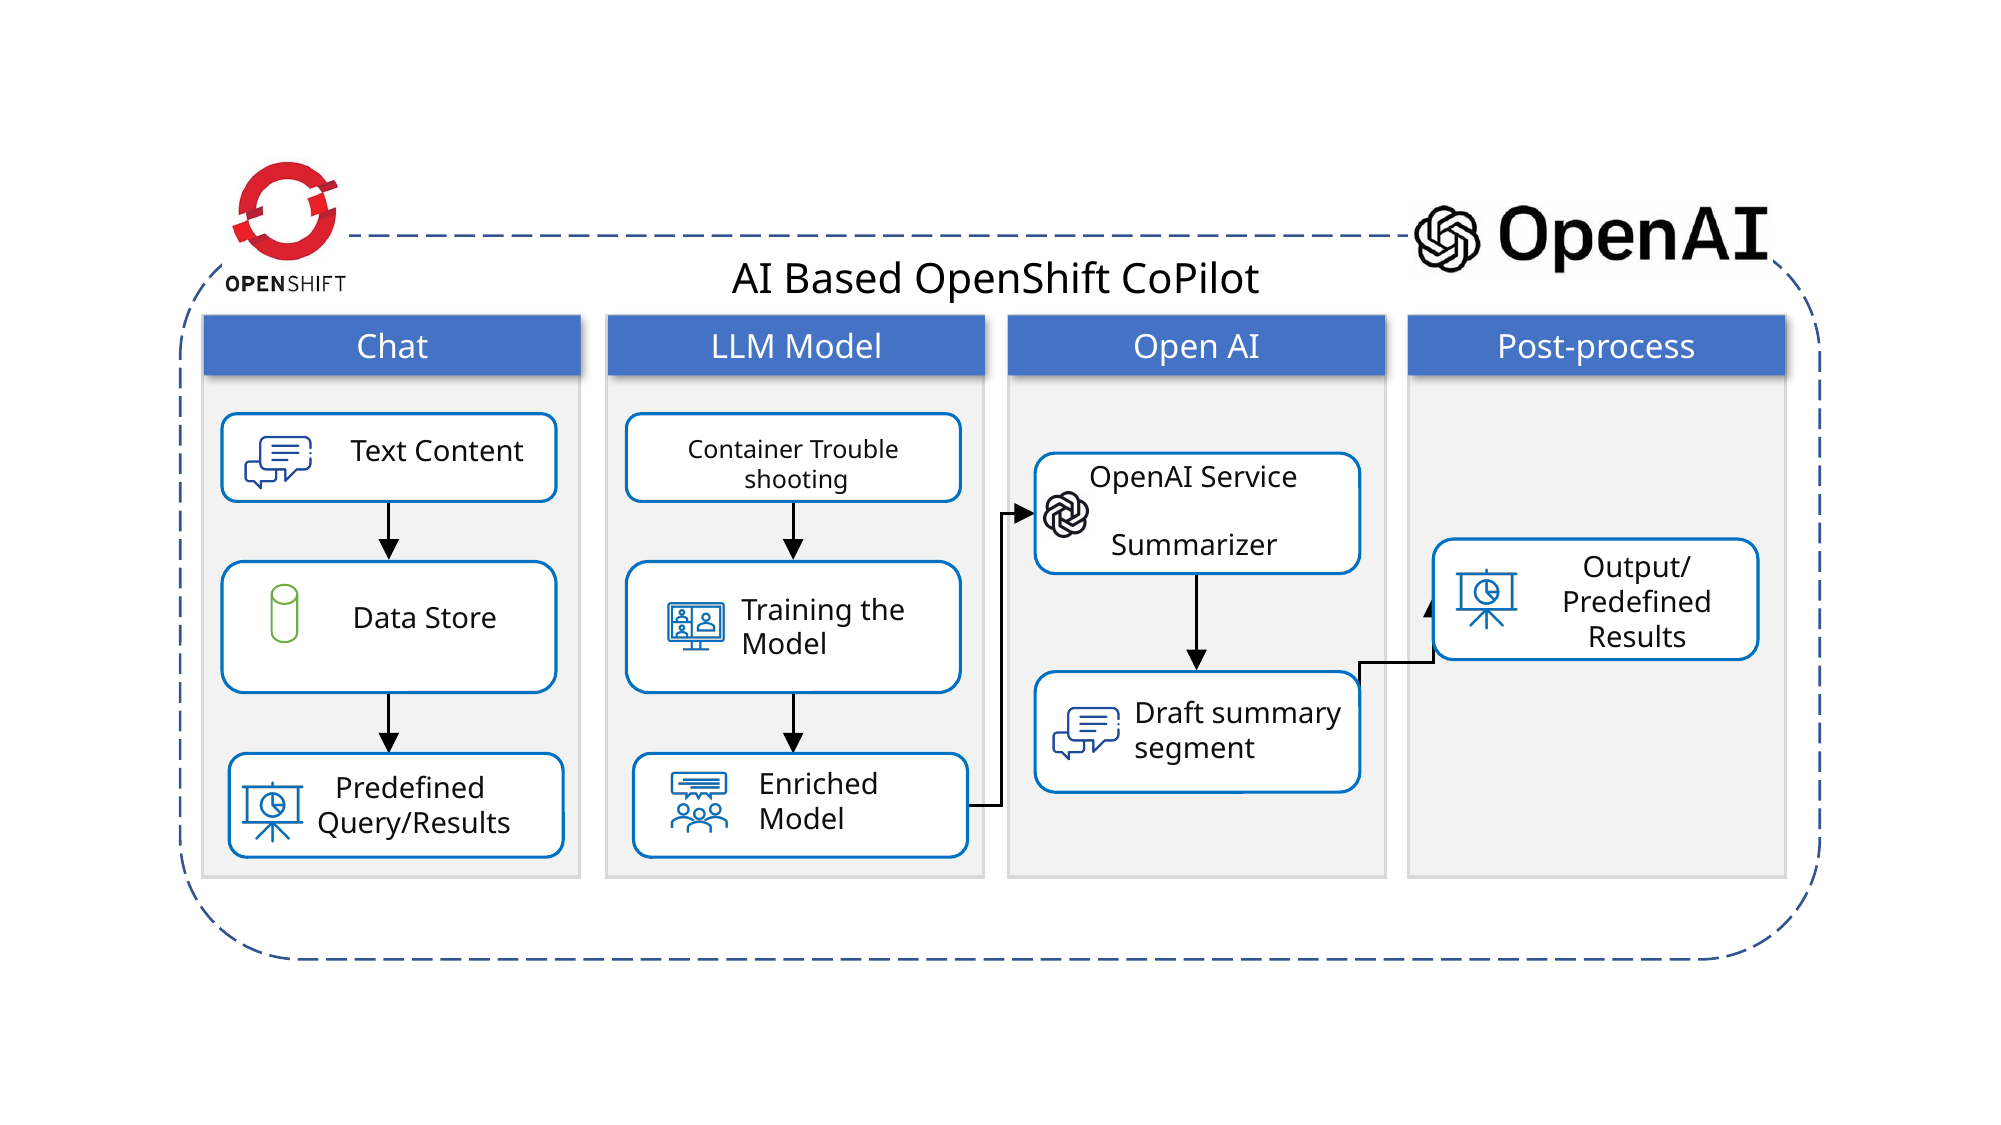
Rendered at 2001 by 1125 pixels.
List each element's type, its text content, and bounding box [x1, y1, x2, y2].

text_box Draft summary segment [1119, 687, 1360, 772]
text_box Predefined Query/Results [302, 761, 526, 847]
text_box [967, 513, 1036, 806]
picture [662, 766, 735, 839]
text_box [1754, 545, 1760, 653]
text_box Text Content [335, 425, 539, 476]
picture [1042, 491, 1089, 538]
text_box [1432, 538, 1747, 661]
text_box [1036, 670, 1361, 794]
text_box Data Store [337, 591, 512, 642]
picture [1446, 559, 1526, 638]
picture [222, 158, 349, 295]
text_box Output/ Predefined Results [1520, 540, 1754, 661]
text_box [201, 379, 580, 878]
text_box [179, 234, 1821, 961]
text_box [1034, 452, 1361, 575]
picture [242, 427, 314, 499]
picture [1050, 699, 1122, 771]
text_box Container Trouble shooting [672, 426, 921, 502]
text_box Training the Model [726, 583, 963, 668]
text_box [625, 412, 962, 503]
picture [233, 772, 312, 851]
text_box [632, 752, 969, 859]
text_box Chat [203, 314, 582, 376]
picture [1408, 201, 1773, 278]
text_box [221, 560, 558, 694]
text_box [221, 412, 558, 503]
text_box Summarizer [1096, 518, 1293, 569]
text_box Enriched Model [744, 757, 1004, 843]
picture [662, 592, 730, 659]
text_box [228, 752, 565, 859]
text_box OpenAI Service [1071, 450, 1316, 501]
text_box [270, 583, 299, 644]
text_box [1359, 596, 1434, 728]
text_box [625, 560, 962, 694]
